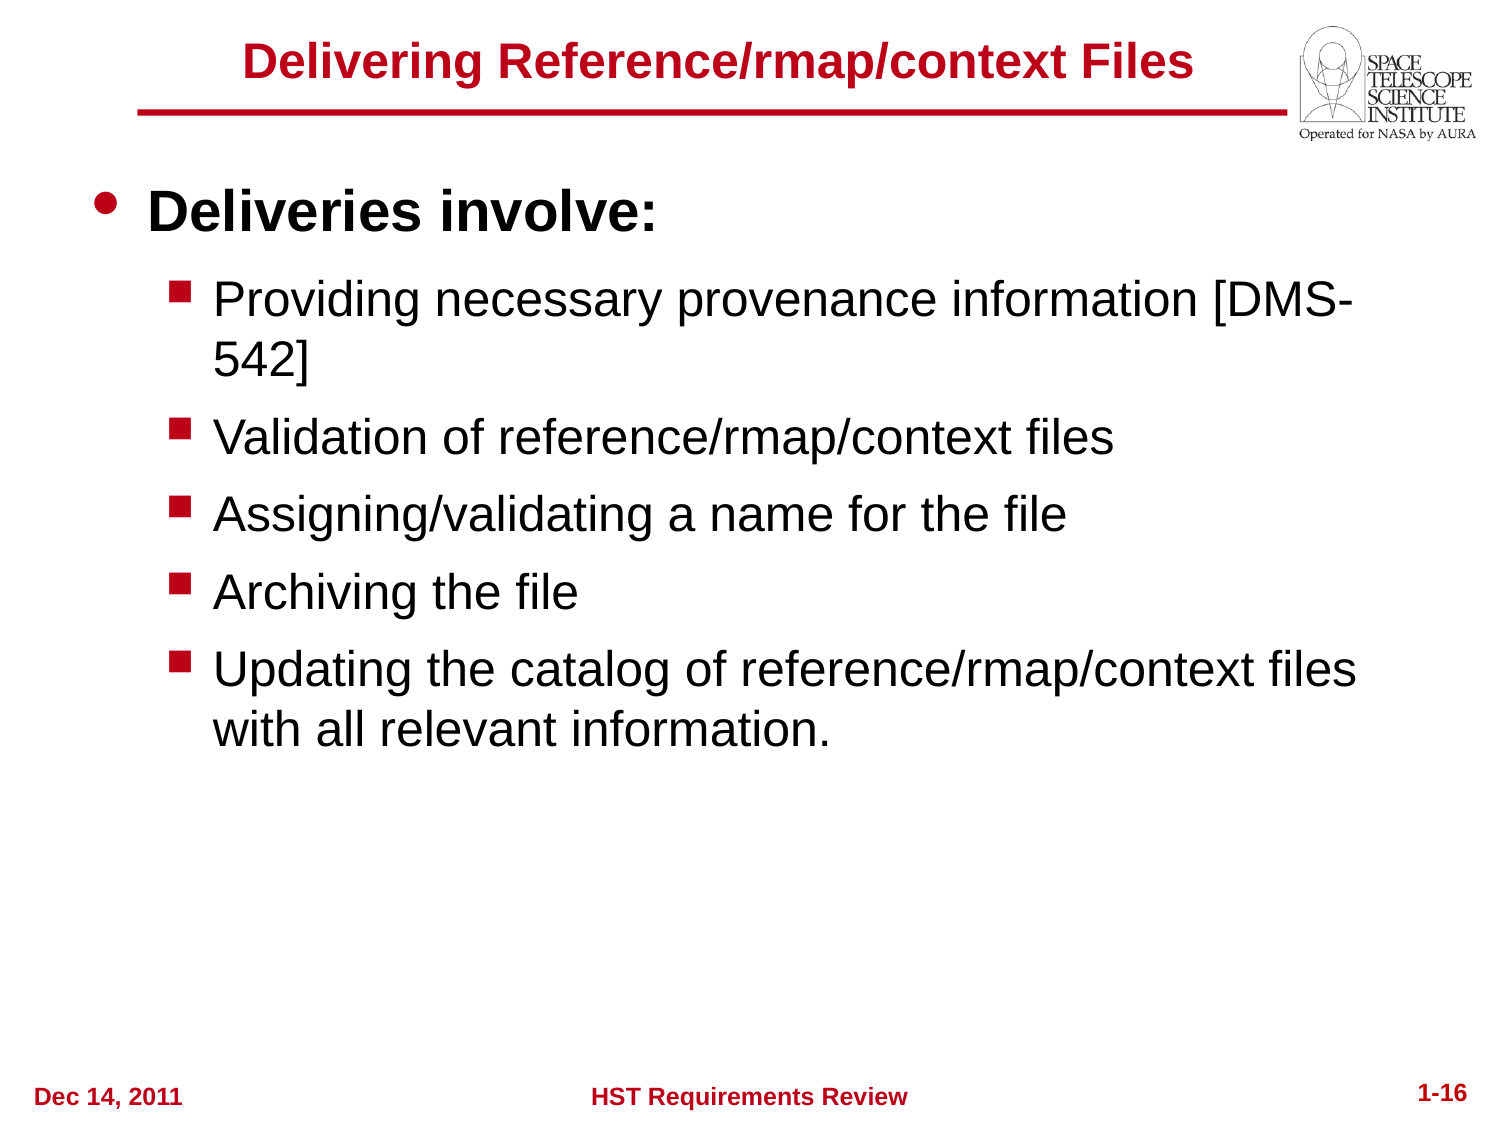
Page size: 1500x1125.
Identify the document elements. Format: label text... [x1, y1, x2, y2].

slide_number 1-16 [1259, 1072, 1484, 1120]
footer HST Requirements Review [254, 1073, 1246, 1119]
picture [1299, 25, 1476, 141]
list Deliveries involve: Providing necessary provenance information [DMS-542] Validation of reference/rmap/context files Assigning/validating a name for the file Archiving the file Updating the catalog of reference/rmap/context files with all relevant information. [76, 165, 1425, 1047]
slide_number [18, 1073, 243, 1119]
text_box Delivering Reference/rmap/context Files [149, 24, 1288, 92]
